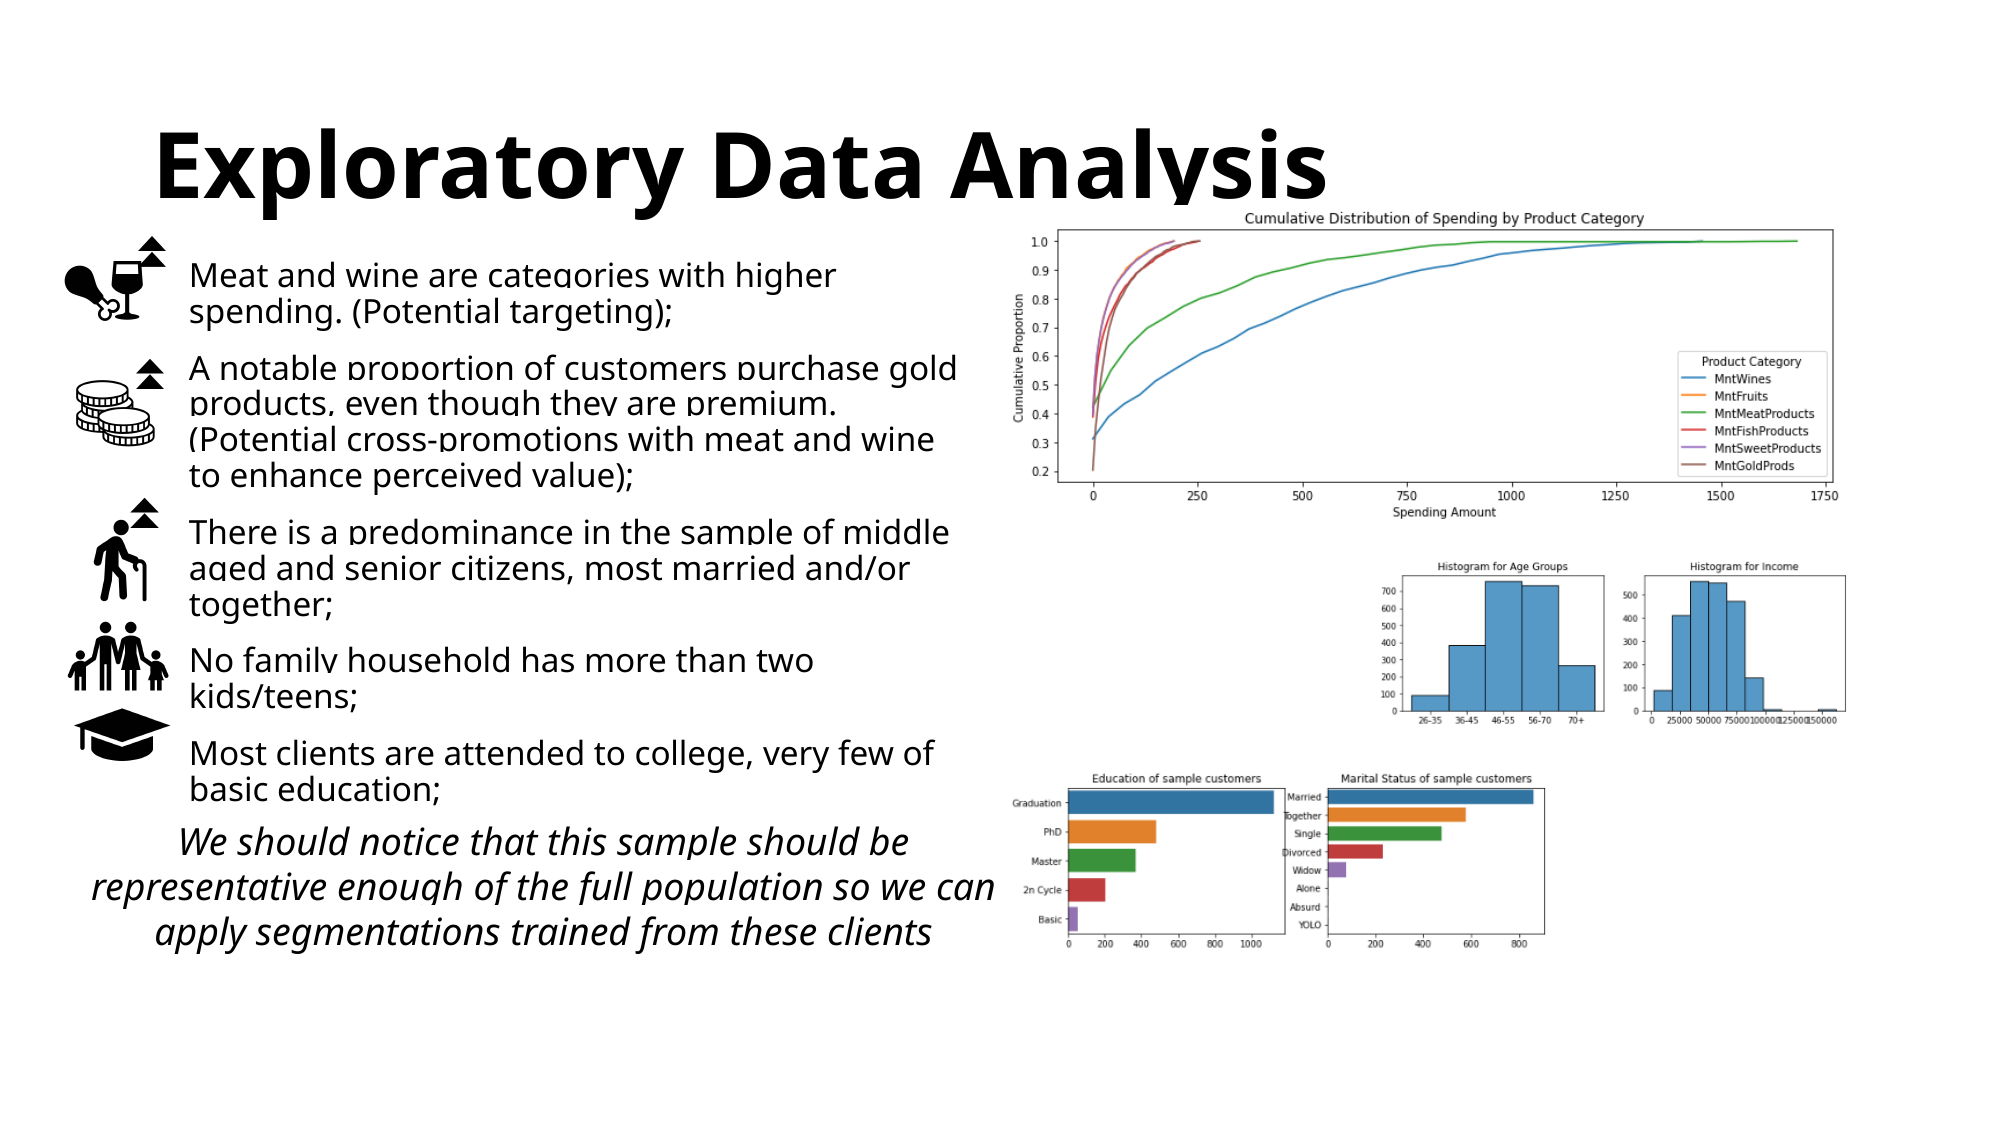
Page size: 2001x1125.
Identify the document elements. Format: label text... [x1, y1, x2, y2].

picture [1377, 551, 1897, 739]
picture [63, 601, 175, 788]
picture [995, 205, 1851, 528]
list Meat and wine are categories with higher spending. (Potential targeting); A notable proportion of customers purchase gold products, even though they are premium. (Potential cross-promotions with meat and wine to enhance perceived value); There is a predominance in the sample of middle aged and senior citizens, most married and/or together; No family household has more than two kids/teens; Most clients are attended to college, very few of basic education; [173, 251, 984, 787]
title Exploratory Data Analysis [137, 59, 1863, 278]
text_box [73, 489, 169, 607]
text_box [67, 350, 175, 460]
text_box We should notice that this sample should be representative enough of the full population so we can apply segmentations trained from these clients [63, 810, 999, 961]
picture [999, 763, 1556, 965]
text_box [59, 228, 177, 326]
